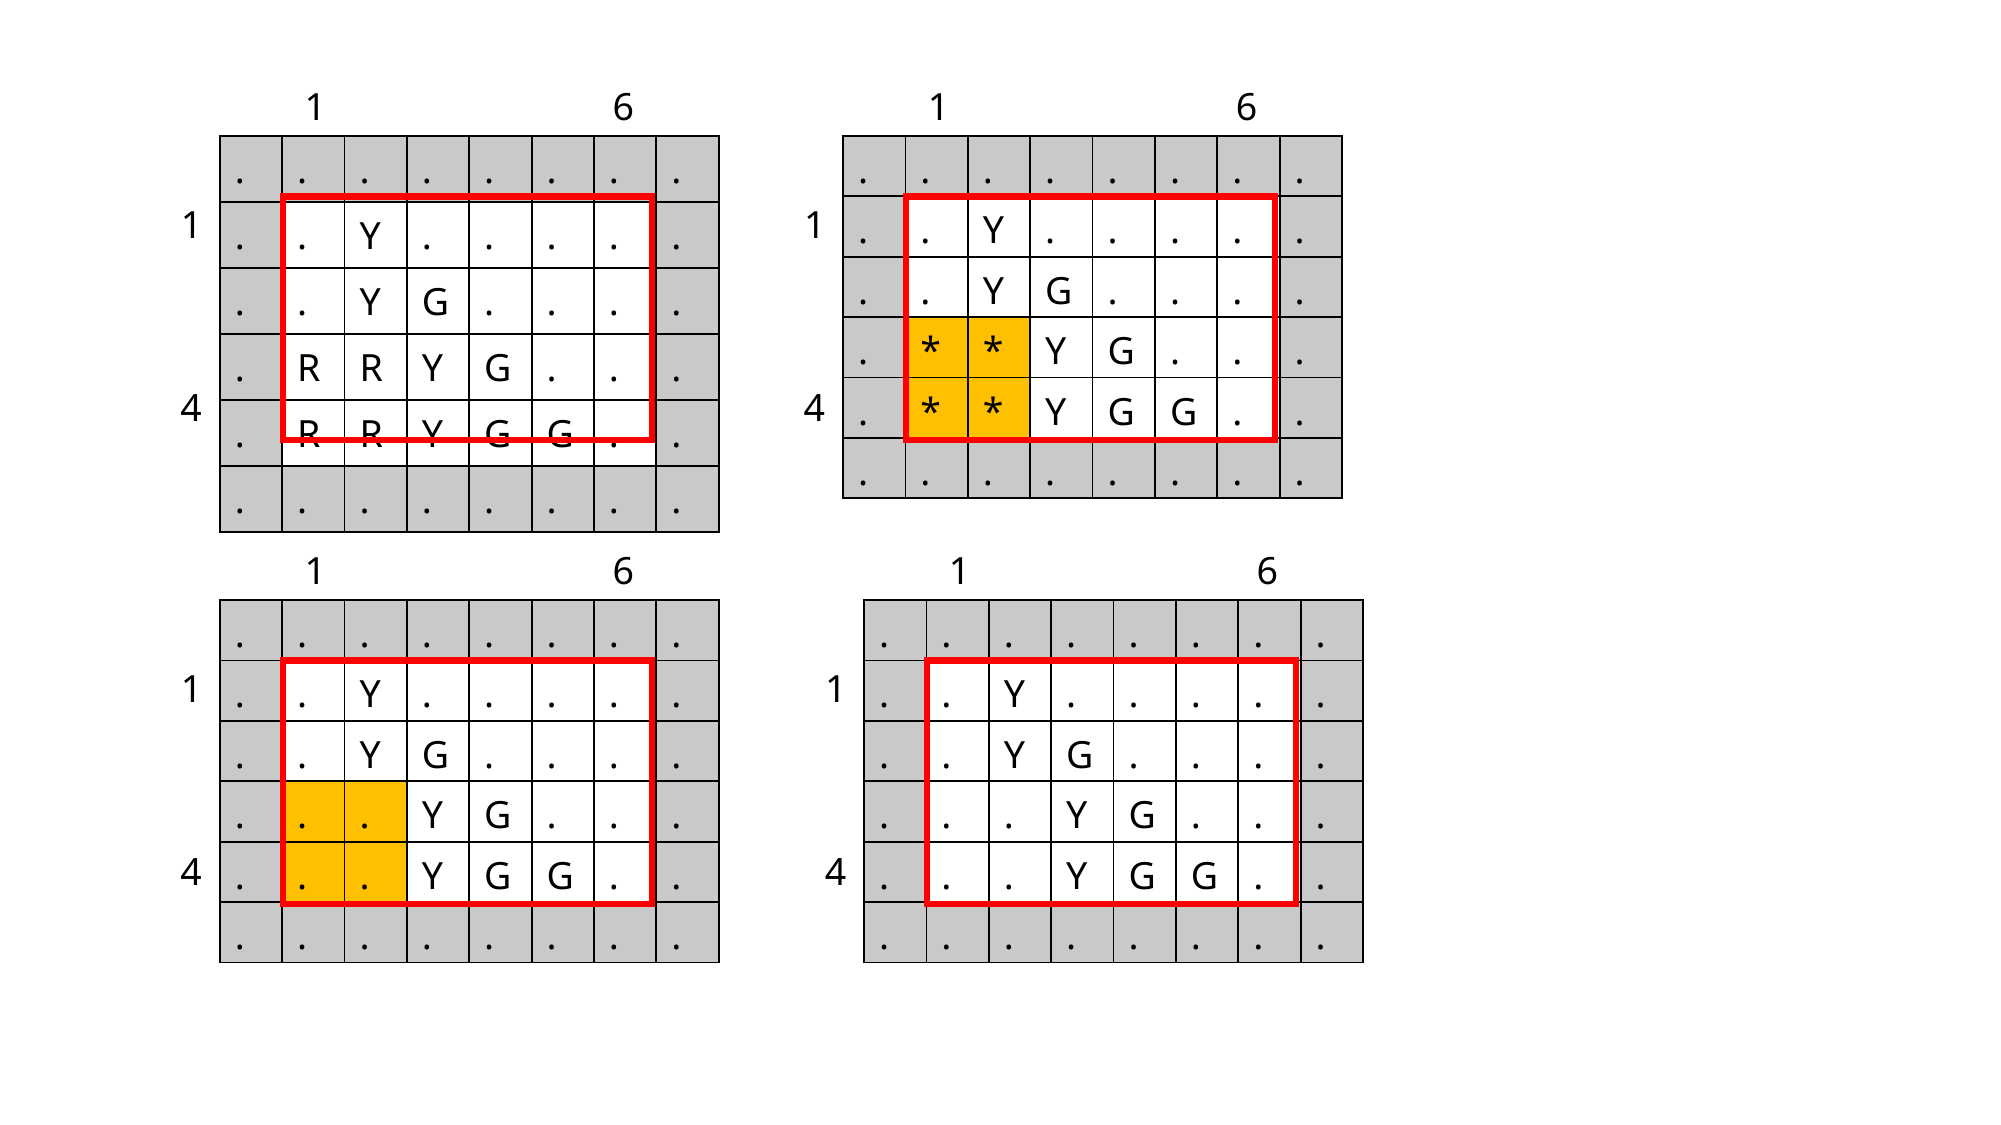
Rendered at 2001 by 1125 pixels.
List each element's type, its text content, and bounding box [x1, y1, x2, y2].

table_header . [470, 601, 531, 660]
table_cell . [1281, 318, 1341, 377]
table_cell . [221, 401, 281, 465]
table_cell . [1302, 843, 1362, 901]
table_header . [345, 137, 406, 195]
table_header . [408, 137, 468, 195]
table_header . [990, 601, 1050, 660]
table_cell . [1281, 378, 1341, 437]
table_header . [1177, 601, 1237, 660]
table_cell . [657, 203, 718, 267]
table_cell . [1281, 258, 1341, 316]
table_cell . [1093, 441, 1154, 497]
table_header . [1281, 137, 1341, 195]
table_cell . [1302, 722, 1362, 780]
table_cell . [595, 467, 655, 531]
text_box 1 [289, 75, 341, 136]
table_cell . [865, 722, 926, 780]
table_cell . [345, 467, 406, 531]
table_cell . [865, 903, 926, 962]
table_header . [927, 601, 988, 660]
text_box 1 [789, 193, 841, 254]
table_cell G [533, 441, 593, 465]
table_header . [1031, 137, 1092, 195]
table_cell . [221, 335, 281, 399]
table_cell G [470, 441, 531, 465]
table_cell . [533, 905, 593, 962]
table_cell . [595, 903, 655, 962]
text_box [282, 660, 653, 905]
text_box 6 [1241, 539, 1294, 600]
table_cell . [221, 203, 281, 267]
table_header . [1302, 601, 1362, 660]
text_box [926, 660, 1297, 905]
table_cell . [221, 843, 281, 901]
table_cell . [990, 905, 1050, 962]
table_cell . [1302, 782, 1362, 841]
table_cell . [1031, 441, 1092, 497]
table_header . [408, 601, 468, 660]
table_header . [533, 137, 593, 195]
table_cell . [408, 905, 468, 962]
table_header . [595, 601, 655, 660]
table_header . [221, 137, 281, 201]
table_header . [1052, 601, 1113, 660]
table_cell . [221, 782, 281, 841]
table_cell . [969, 441, 1029, 497]
table_cell . [1177, 905, 1237, 962]
table_cell . [657, 843, 718, 901]
text_box 1 [289, 539, 341, 600]
table_header . [345, 601, 406, 660]
text_box 4 [165, 376, 217, 437]
text_box [905, 195, 1276, 441]
text_box 1 [166, 193, 218, 254]
table_header . [1114, 601, 1175, 660]
table_cell R [345, 441, 406, 465]
table_cell . [1218, 439, 1279, 497]
table_cell . [1156, 441, 1216, 497]
table_header . [906, 137, 967, 195]
table_header . [657, 601, 718, 660]
table_cell . [657, 661, 718, 720]
text_box 6 [597, 75, 649, 135]
table_cell . [657, 903, 718, 962]
table_cell . [657, 401, 718, 465]
table_cell . [657, 782, 718, 841]
text_box 1 [810, 657, 862, 718]
text_box [282, 195, 653, 441]
table_header . [283, 601, 344, 660]
table_cell . [865, 782, 926, 841]
table_cell . [1281, 197, 1341, 256]
text_box 4 [789, 376, 841, 437]
table_header . [533, 601, 593, 660]
table_cell . [865, 661, 926, 720]
table_header . [865, 601, 926, 660]
table_cell . [844, 318, 905, 377]
table_cell . [221, 269, 281, 333]
table_cell . [408, 467, 468, 531]
text_box 4 [809, 841, 861, 901]
table_cell . [844, 258, 905, 316]
text_box 4 [165, 841, 217, 901]
table_cell . [470, 467, 531, 531]
table_header . [221, 601, 281, 660]
table_cell . [221, 722, 281, 780]
table_header . [1156, 137, 1216, 195]
table_cell . [1281, 439, 1341, 497]
table_cell . [927, 905, 988, 962]
table_header . [1239, 601, 1300, 660]
table_cell . [221, 661, 281, 720]
table_header . [283, 137, 344, 195]
text_box 6 [1221, 75, 1273, 135]
table_cell . [844, 378, 905, 437]
table_cell . [657, 467, 718, 531]
table_cell R [283, 441, 344, 465]
table_cell . [844, 439, 905, 497]
table_cell . [345, 905, 406, 962]
table_header . [657, 137, 718, 201]
table_cell . [283, 467, 344, 531]
table_cell . [221, 467, 281, 531]
table_cell . [221, 903, 281, 962]
table_cell . [1302, 903, 1362, 962]
text_box 1 [934, 539, 986, 600]
text_box 6 [597, 539, 649, 600]
table_cell . [1052, 905, 1113, 962]
text_box 1 [166, 657, 218, 718]
table_cell . [906, 441, 967, 497]
table_header . [1093, 137, 1154, 195]
table_header . [969, 137, 1029, 195]
table_header . [470, 137, 531, 195]
table_cell . [533, 467, 593, 531]
table_cell Y [408, 441, 468, 465]
table_header . [844, 137, 905, 195]
table_cell . [1114, 905, 1175, 962]
table_header . [595, 137, 655, 201]
table_cell . [1302, 661, 1362, 720]
table_cell . [595, 401, 655, 465]
table_cell . [657, 269, 718, 333]
table_cell . [865, 843, 926, 901]
table_cell . [657, 722, 718, 780]
table_cell . [470, 905, 531, 962]
table_cell . [657, 335, 718, 399]
table_cell . [1239, 903, 1300, 962]
table_cell . [844, 197, 905, 256]
table_cell . [283, 905, 344, 962]
table_header . [1218, 137, 1279, 195]
text_box 1 [913, 75, 965, 136]
